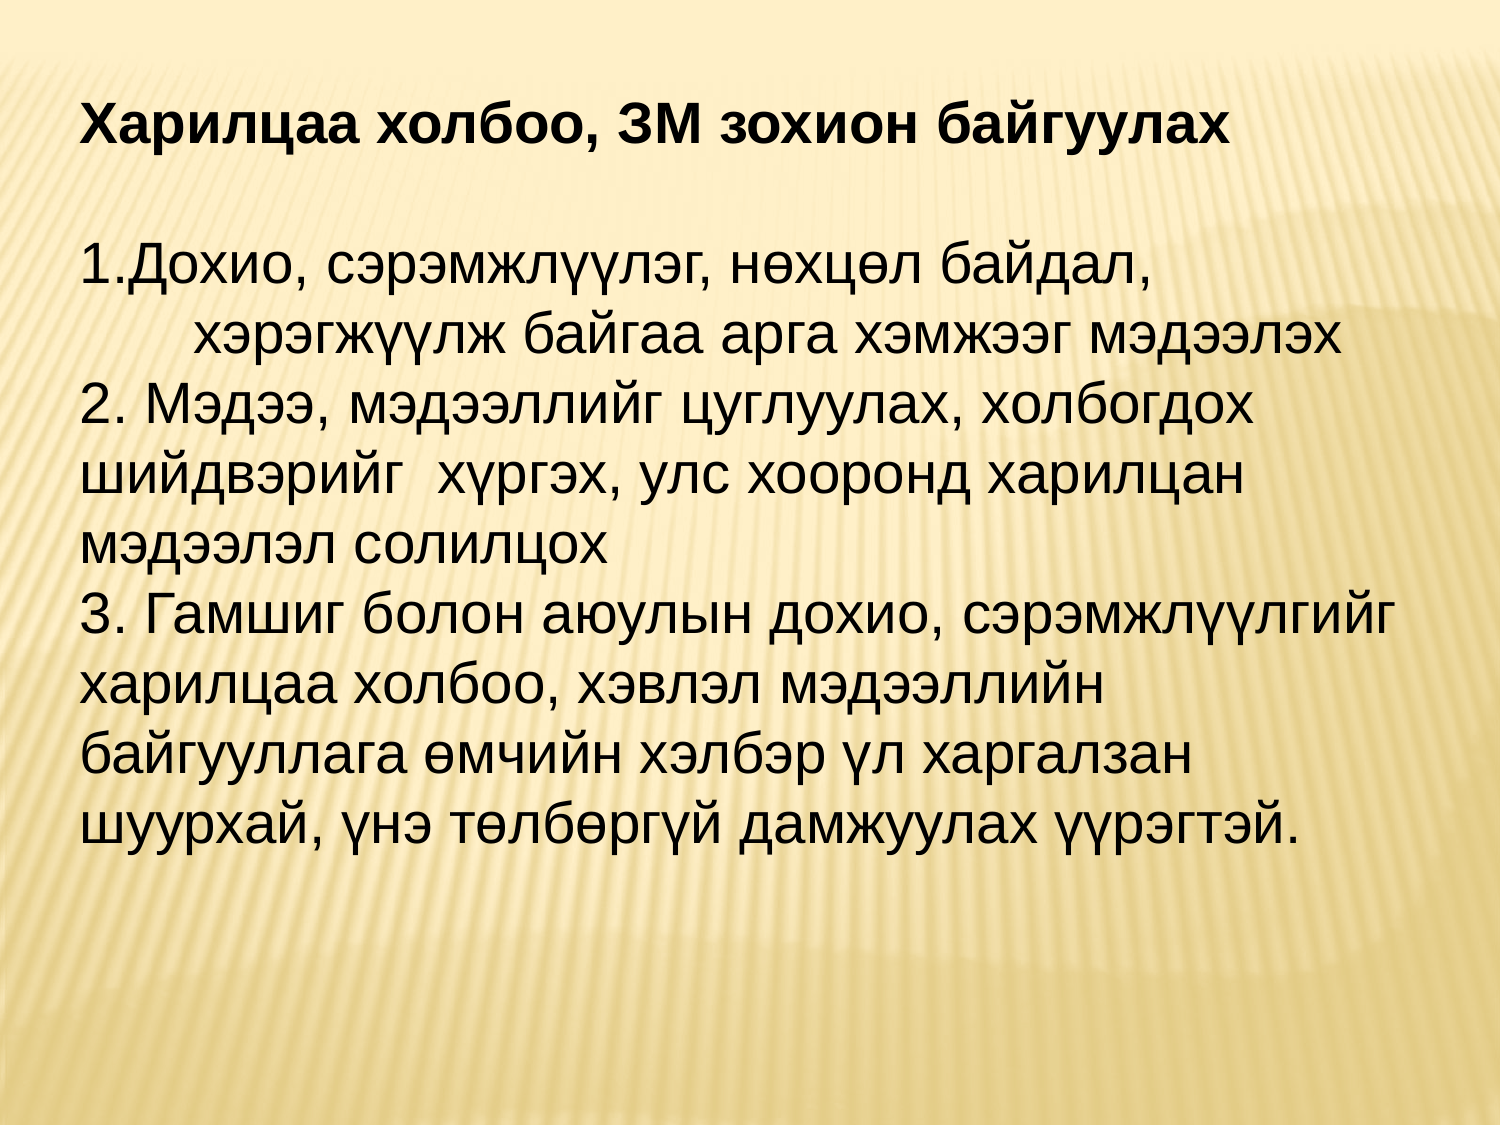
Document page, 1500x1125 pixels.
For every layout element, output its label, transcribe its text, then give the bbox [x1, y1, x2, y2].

text_box Харилцаа холбоо, ЗМ зохион байгуулах 1.Дохио, сэрэмжлүүлэг, нөхцөл байдал, хэрэгжүүлж байгаа арга хэмжээг мэдээлэх 2. Мэдээ, мэдээллийг цуглуулах, холбогдох шийдвэрийг хүргэх, улс хооронд харилцан мэдээлэл солилцох 3. Гамшиг болон аюулын дохио, сэрэмжлүүлгийг харилцаа холбоо, хэвлэл мэдээллийн байгууллага өмчийн хэлбэр үл харгалзан шуурхай, үнэ төлбөргүй дамжуулах үүрэгтэй. [64, 78, 1459, 863]
